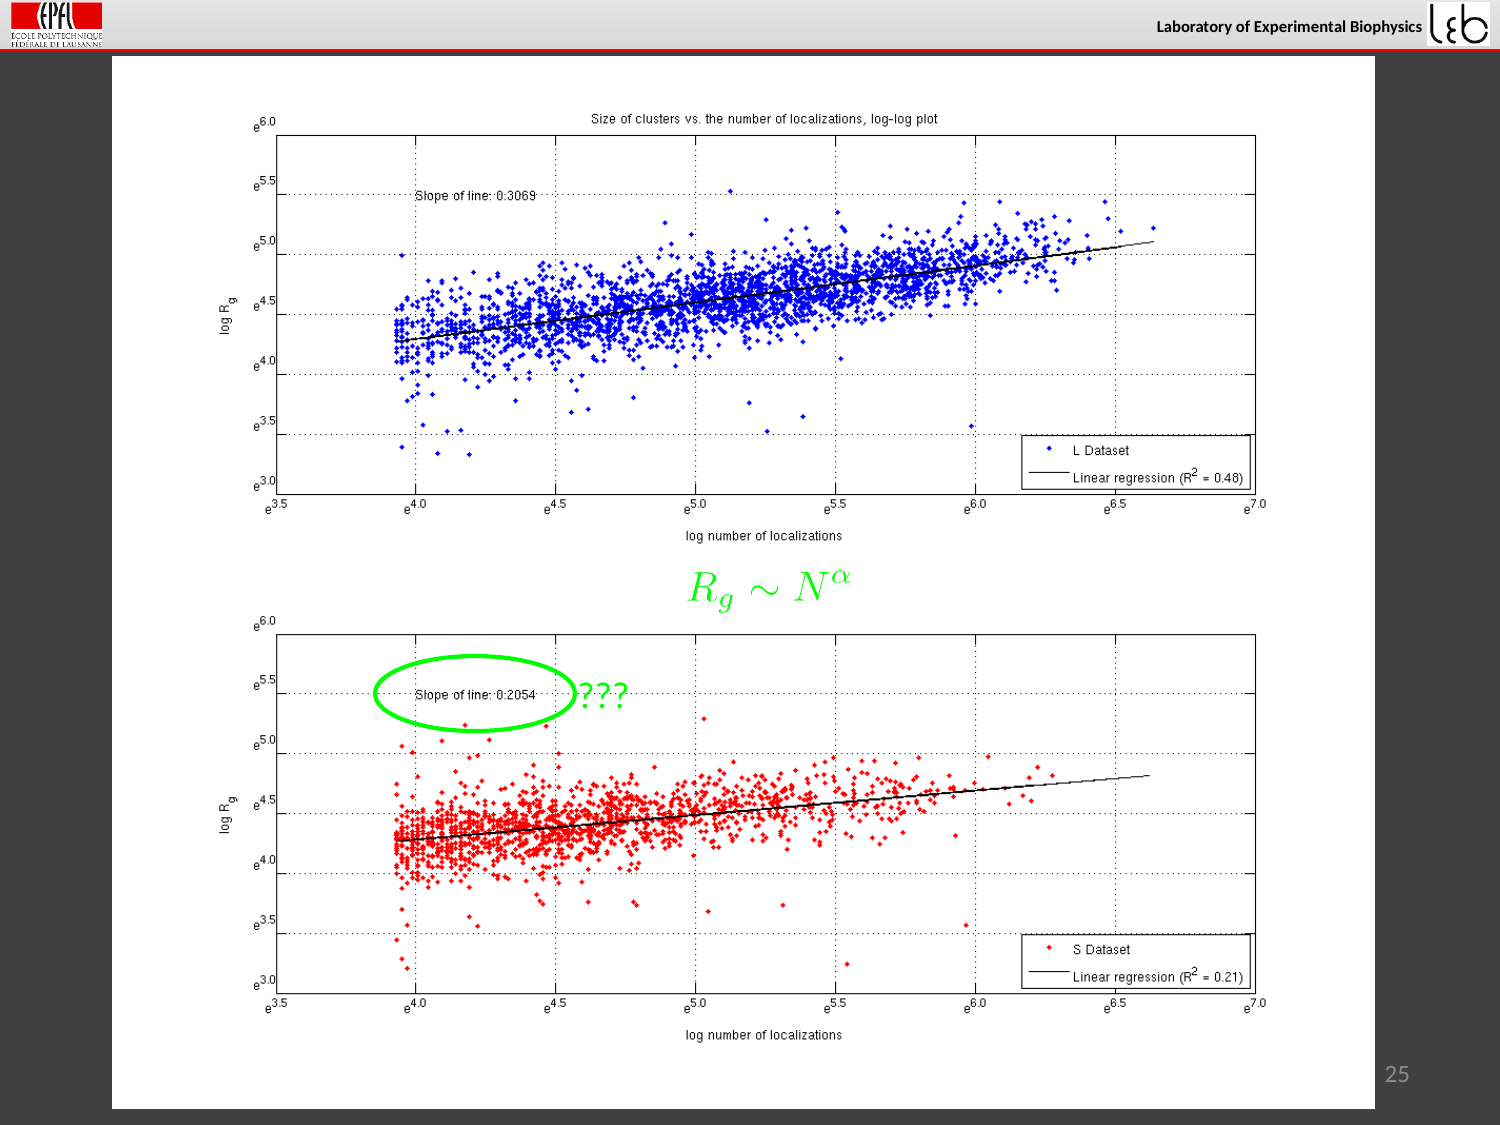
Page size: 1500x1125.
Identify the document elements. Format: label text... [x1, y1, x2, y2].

picture [112, 55, 1376, 1109]
picture [1427, 2, 1490, 46]
picture [11, 2, 102, 47]
slide_number 25 [1379, 1042, 1425, 1103]
